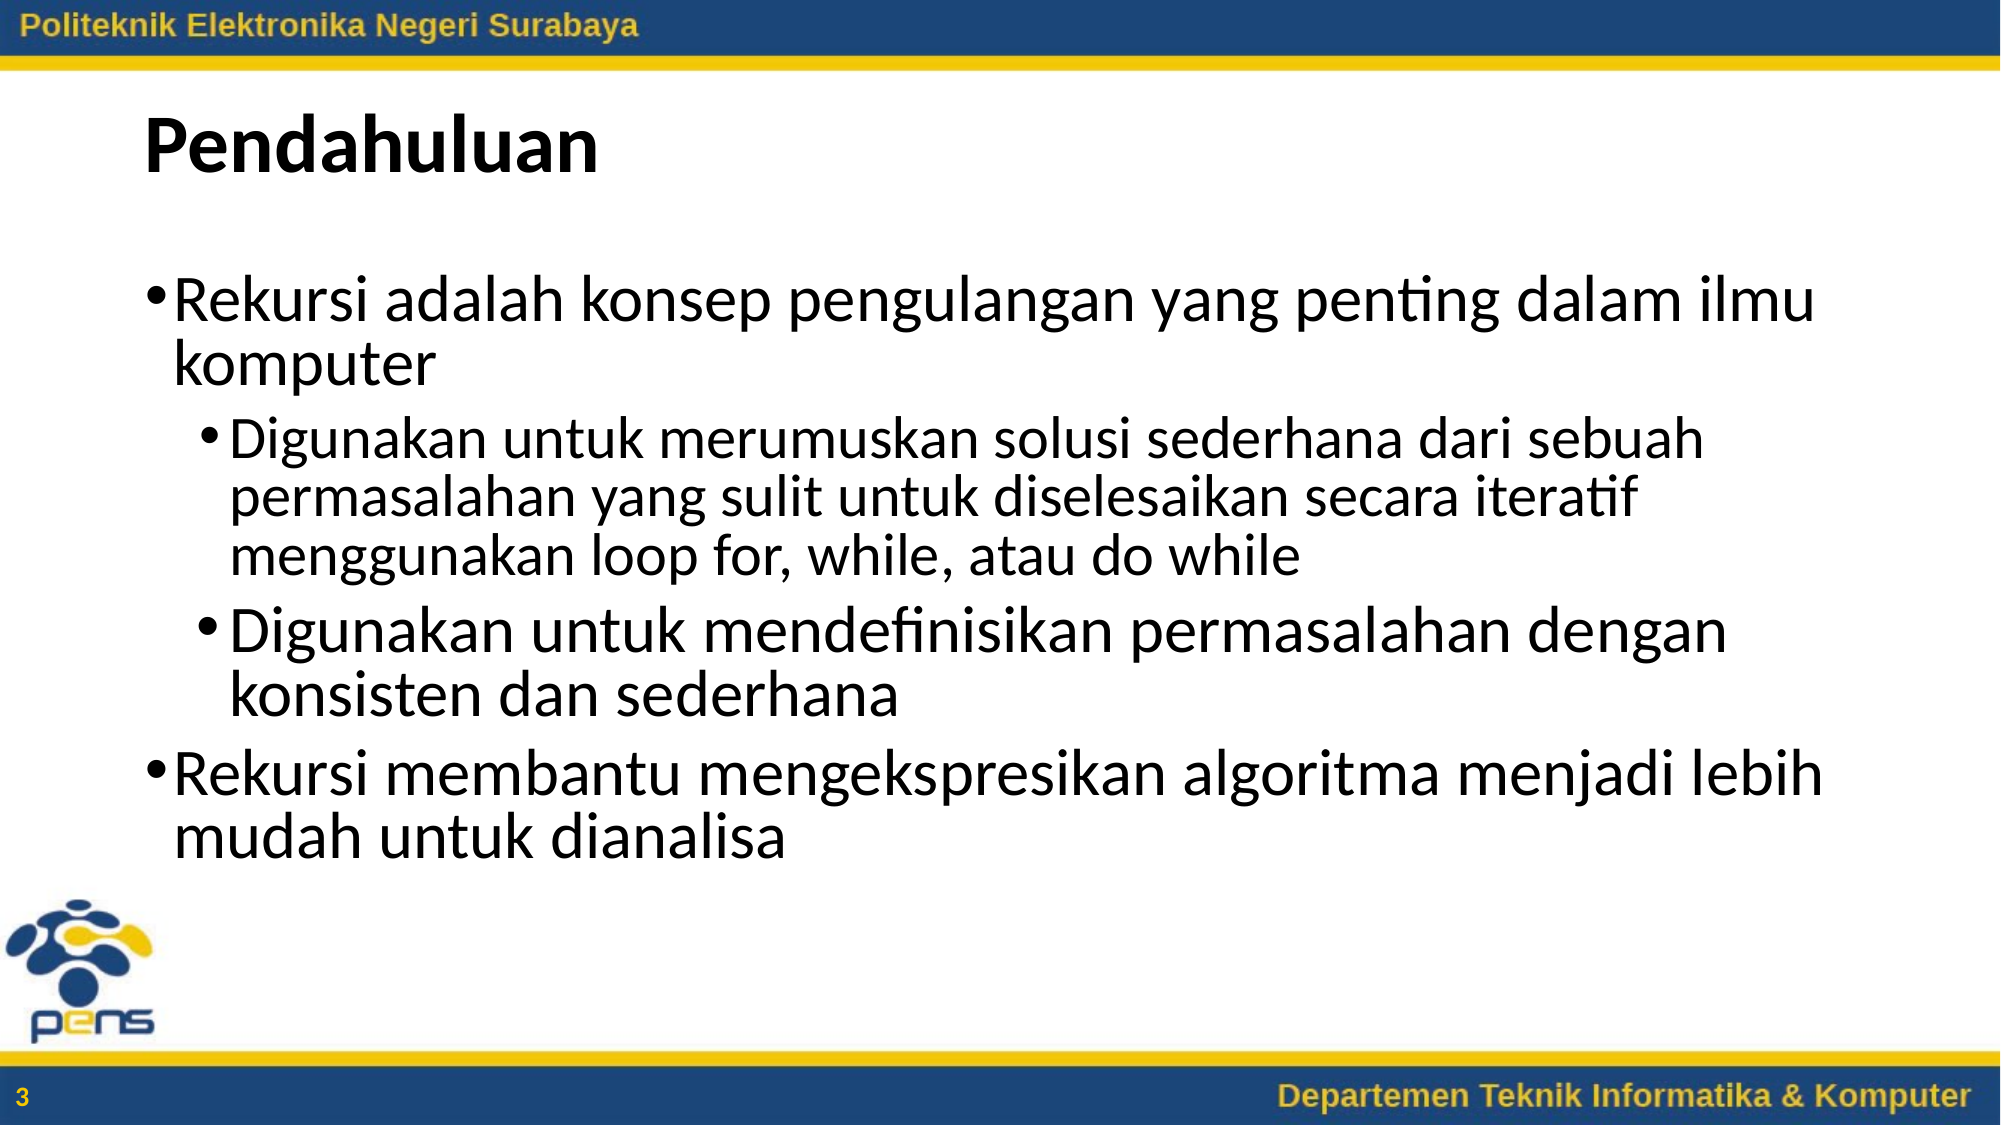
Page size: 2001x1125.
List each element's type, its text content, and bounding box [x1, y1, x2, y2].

text_box Pendahuluan [129, 45, 1675, 233]
slide_number ‹#› [0, 1065, 450, 1125]
picture [0, 0, 2001, 1125]
text_box Rekursi adalah konsep pengulangan yang penting dalam ilmu komputer Digunakan untuk merumuskan solusi sederhana dari sebuah permasalahan yang sulit untuk diselesaikan secara iteratif menggunakan loop for, while, atau do while Digunakan untuk mendefinisikan permasalahan dengan konsisten dan sederhana Rekursi membantu mengekspresikan algoritma menjadi lebih mudah untuk dianalisa [129, 262, 1912, 1064]
